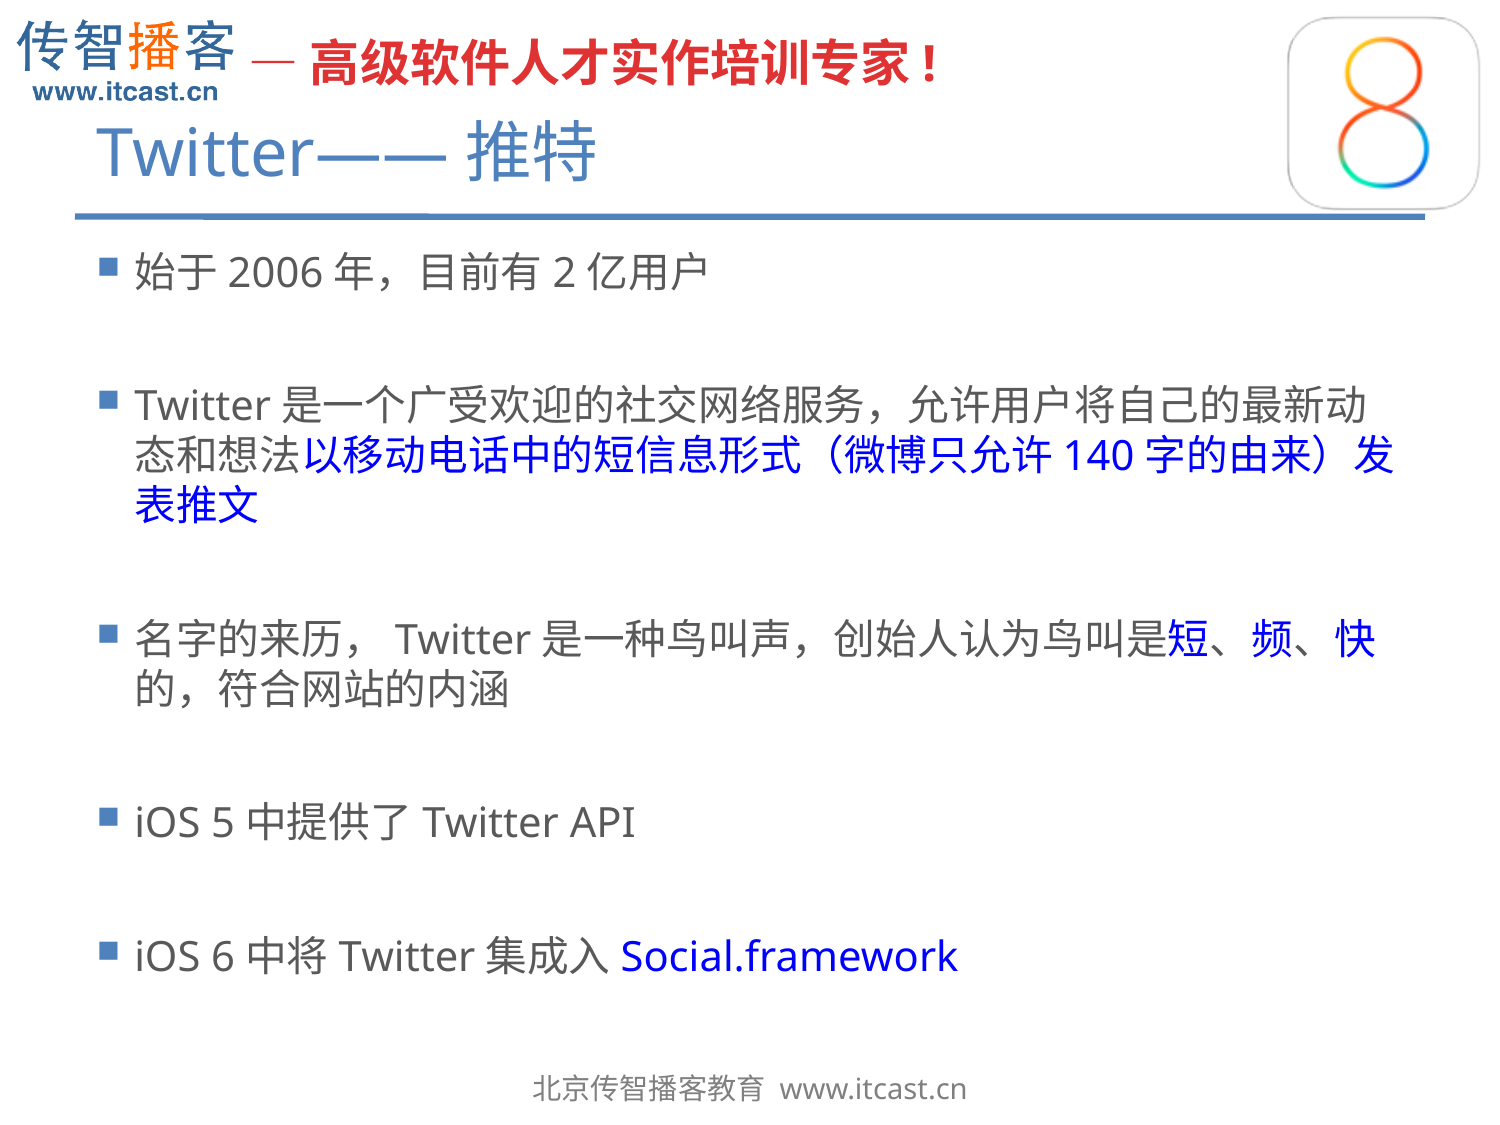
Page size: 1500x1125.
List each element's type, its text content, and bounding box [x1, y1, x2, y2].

title Twitter——推特 [81, 102, 1416, 237]
list 始于2006年，目前有2亿用户 Twitter是一个广受欢迎的社交网络服务，允许用户将自己的最新动态和想法以移动电话中的短信息形式（微博只允许140字的由来）发表推文 名字的来历，Twitter是一种鸟叫声，创始人认为鸟叫是短、频、快的，符合网站的内涵 iOS 5中提供了Twitter API iOS 6中将Twitter集成入Social.framework [81, 237, 1416, 1005]
picture [16, 19, 234, 101]
picture [1270, 0, 1497, 227]
